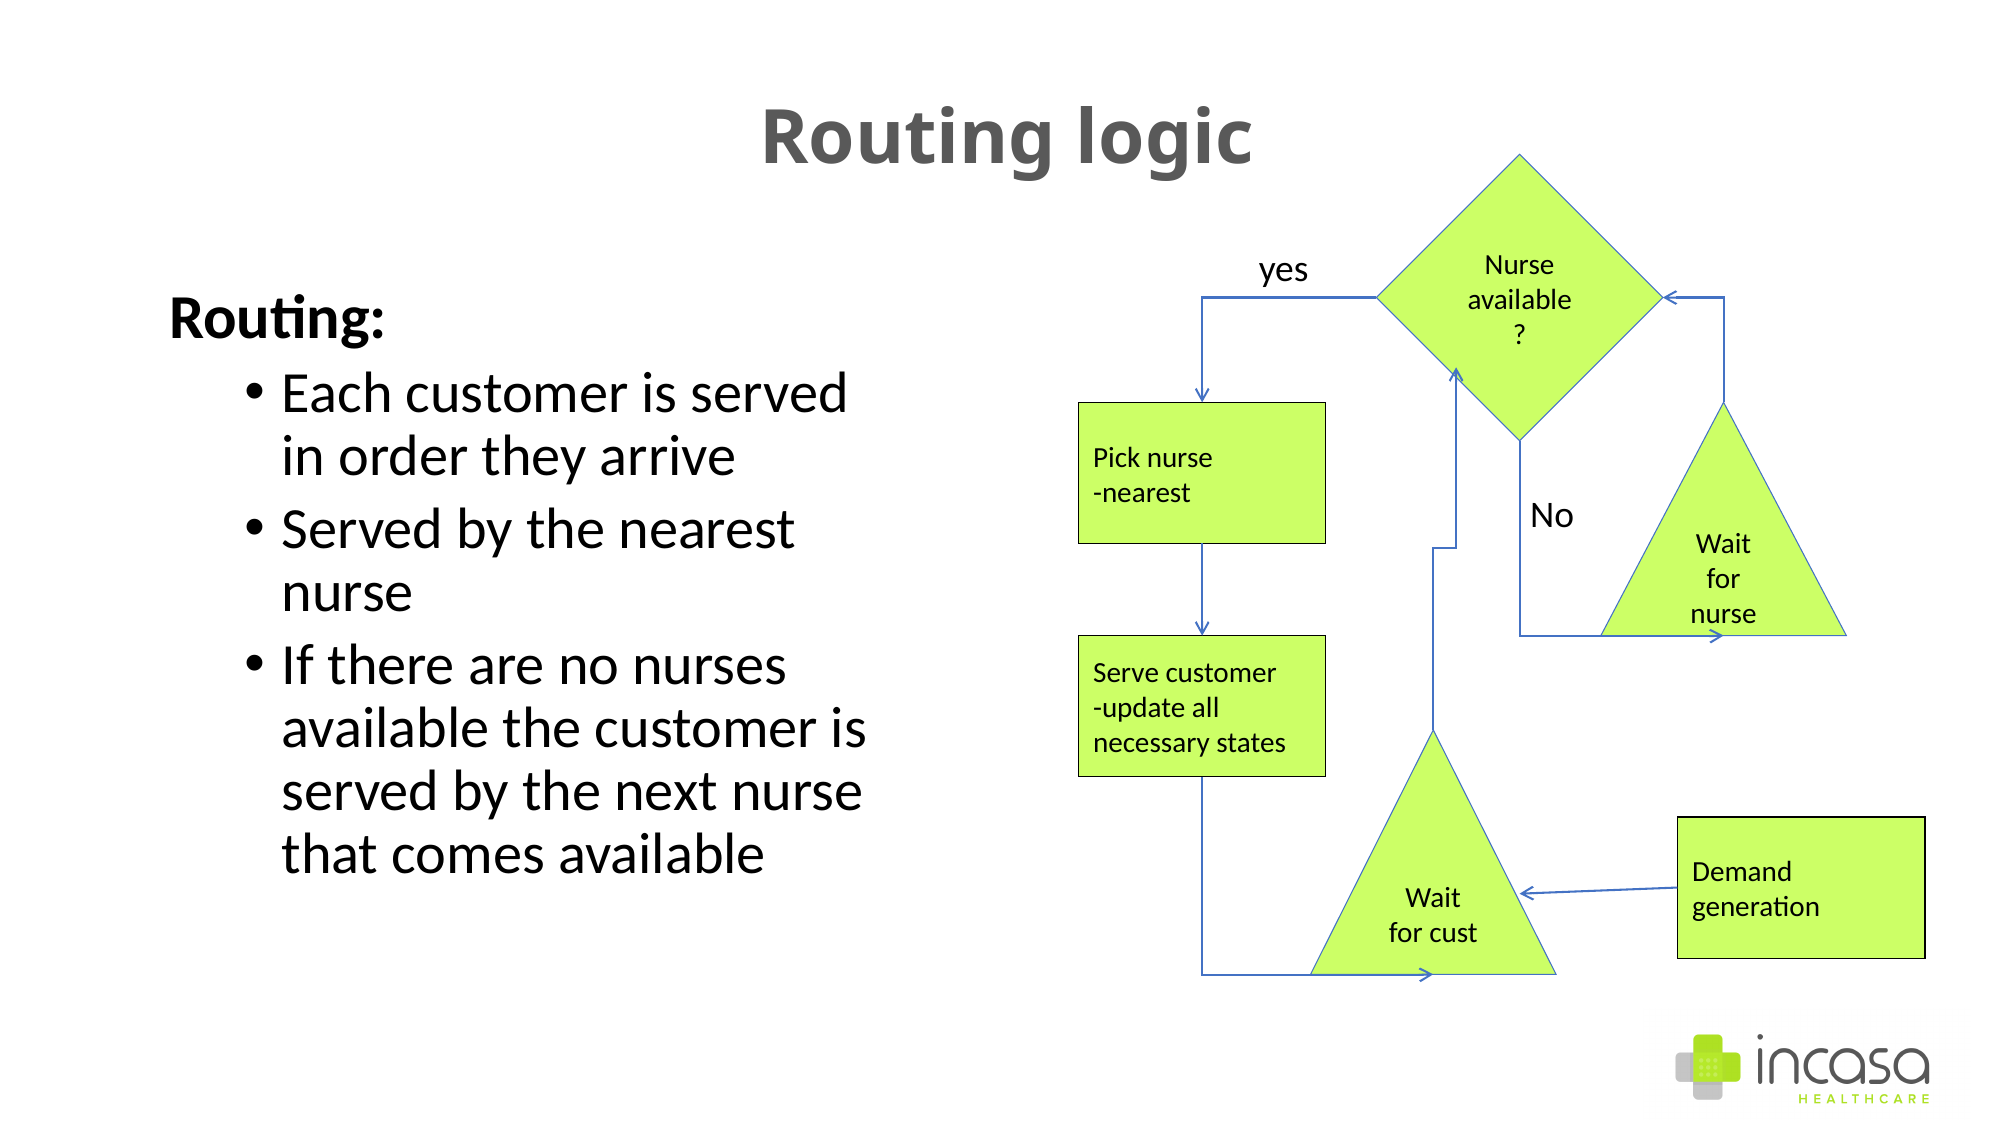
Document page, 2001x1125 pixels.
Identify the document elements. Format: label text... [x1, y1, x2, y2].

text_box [1640, 319, 1746, 381]
text_box No [1515, 482, 1524, 537]
text_box Pick nurse -nearest [1078, 402, 1326, 544]
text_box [1524, 436, 1719, 641]
title Routing logic [88, 30, 1926, 249]
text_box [1202, 297, 1377, 403]
text_box Serve customer -update all necessary states [1078, 635, 1326, 777]
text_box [1218, 759, 1417, 992]
text_box Routing: Each customer is served in order they arrive Served by the nearest nurse If there are no nurses available the customer is served by the next nurse that comes available [154, 277, 901, 1030]
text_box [1519, 887, 1678, 894]
text_box Demand generation [1677, 816, 1926, 959]
picture [1643, 1008, 1971, 1120]
text_box Wait for cust [1417, 730, 1557, 975]
text_box Wait for nurse [1705, 402, 1848, 637]
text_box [1263, 537, 1626, 560]
text_box yes [1243, 236, 1324, 297]
text_box Nurse available? [1376, 153, 1663, 441]
